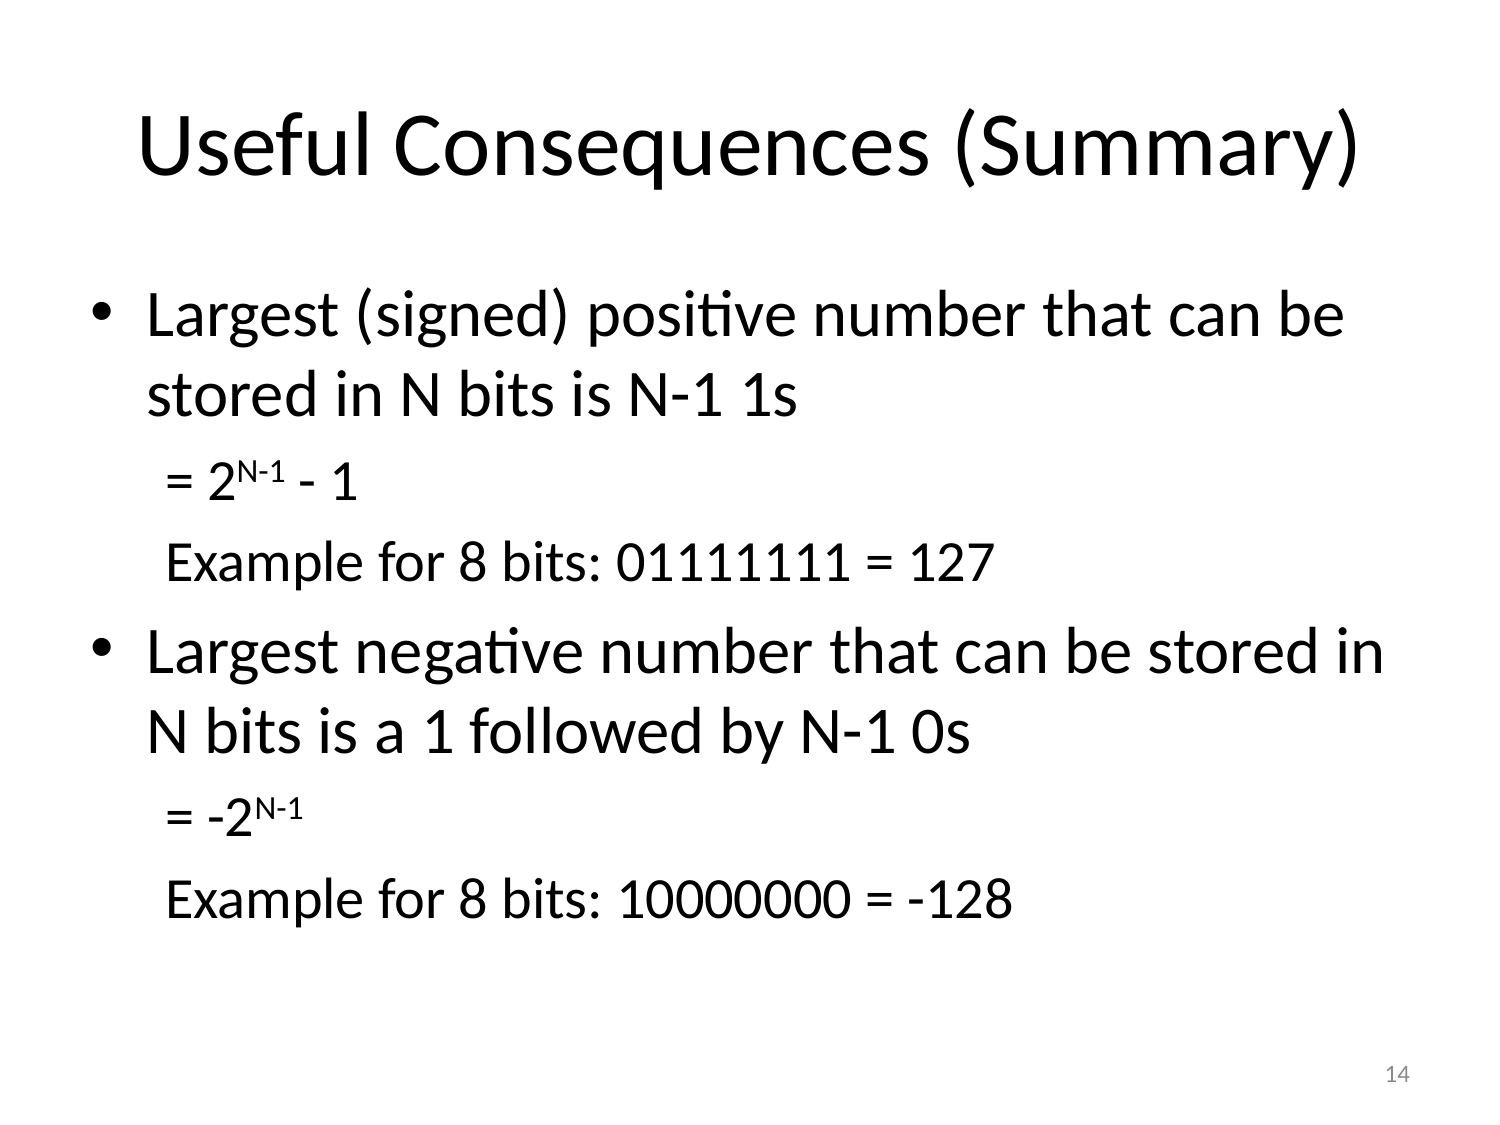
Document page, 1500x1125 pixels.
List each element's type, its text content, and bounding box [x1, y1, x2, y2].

slide_number 14 [1074, 1042, 1425, 1103]
list Largest (signed) positive number that can be stored in N bits is N-1 1s = 2N-1 - 1 Example for 8 bits: 01111111 = 127 Largest negative number that can be stored in N bits is a 1 followed by N-1 0s = -2N-1 Example for 8 bits: 10000000 = -128 [75, 262, 1425, 1005]
title Useful Consequences (Summary) [75, 45, 1425, 233]
